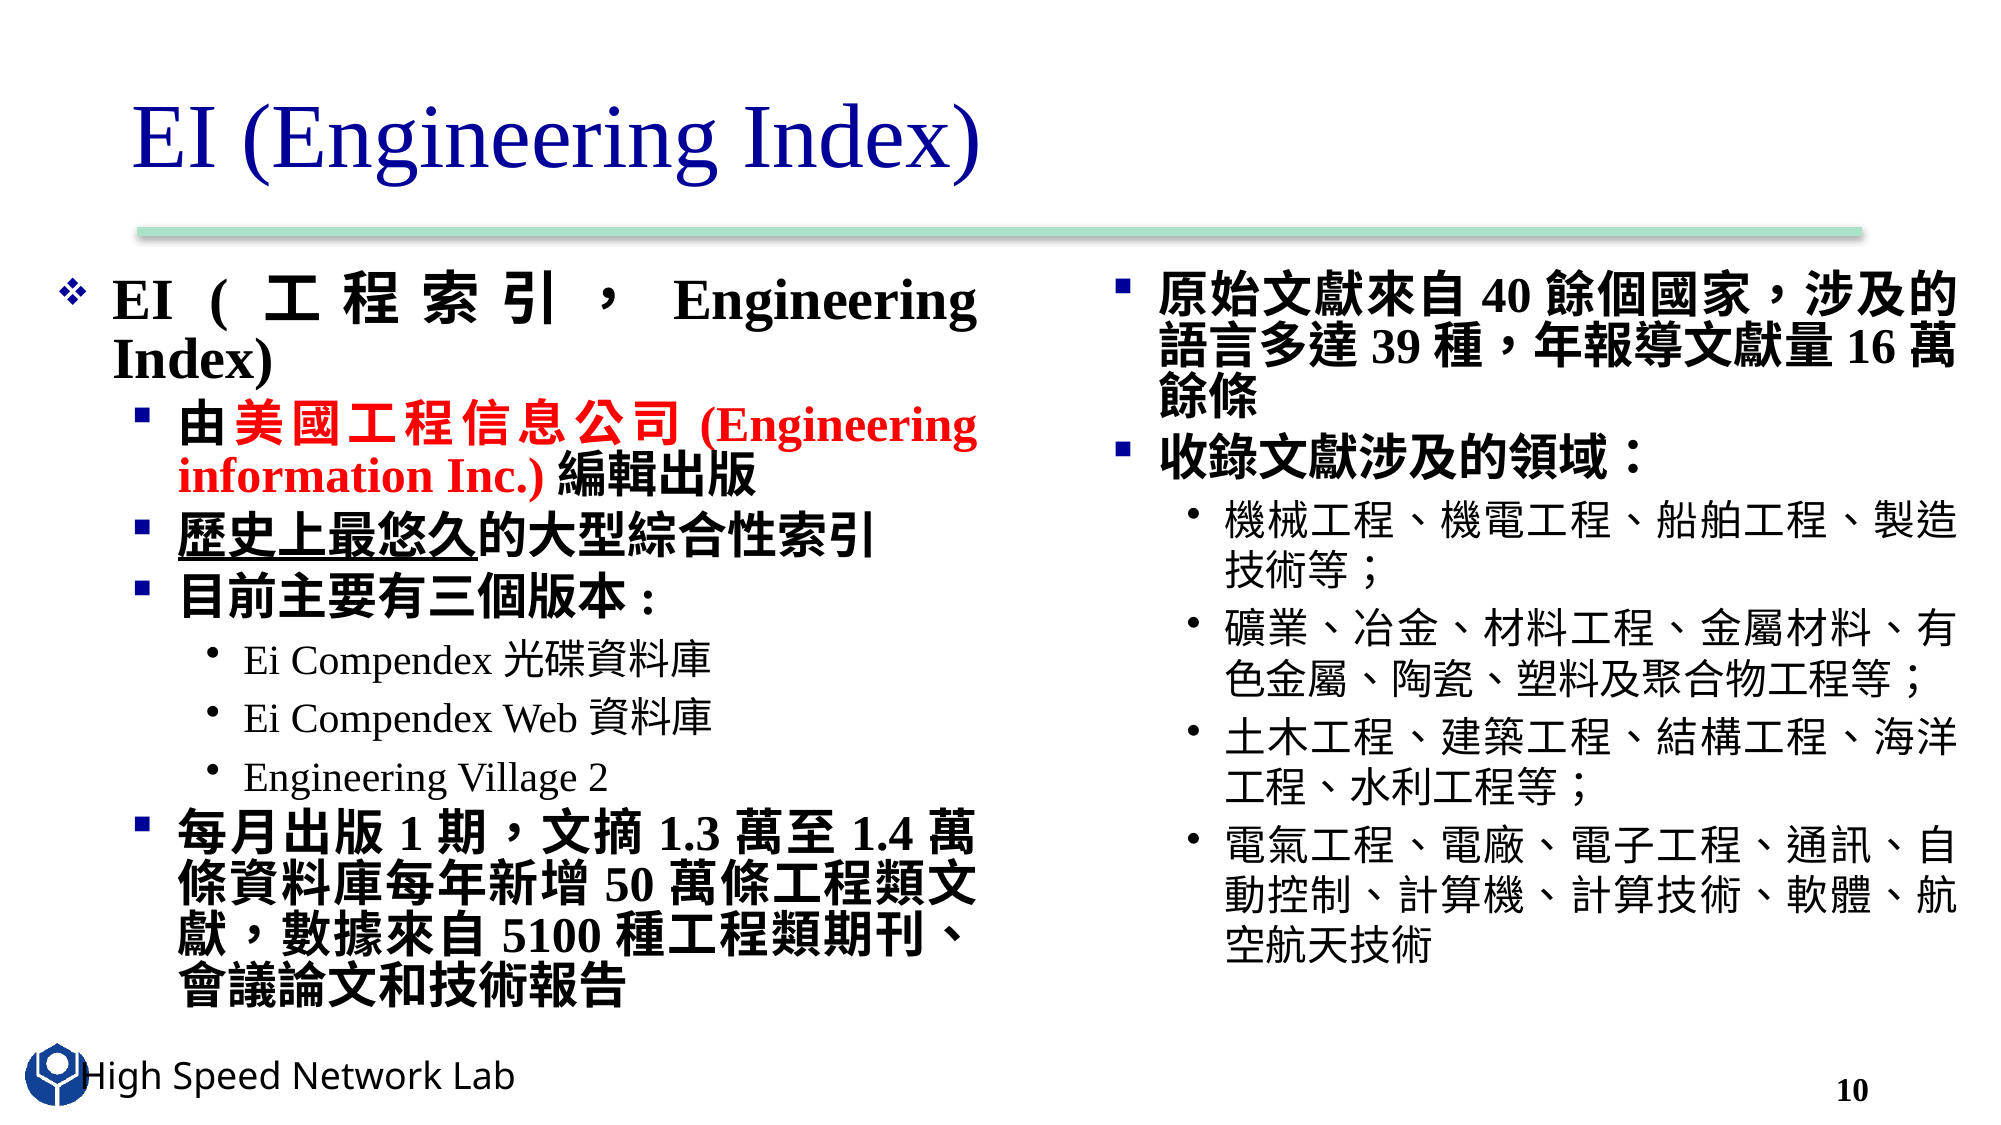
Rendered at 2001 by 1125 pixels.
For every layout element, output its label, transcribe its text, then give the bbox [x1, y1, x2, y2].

title EI (Engineering Index) [116, 37, 1817, 225]
slide_number 10 [1820, 1059, 1969, 1106]
picture [25, 1043, 89, 1106]
list EI (工程索引，Engineering Index) 由美國工程信息公司(Engineering information Inc.)編輯出版 歷史上最悠久的大型綜合性索引 目前主要有三個版本: Ei Compendex光碟資料庫 Ei Compendex Web資料庫 Engineering Village 2 每月出版1期，文摘1.3萬至1.4萬條資料庫每年新增50萬條工程類文獻，數據來自5100種工程類期刊、會議論文和技術報告 原始文獻來自40餘個國家，涉及的語言多達39種，年報導文獻量16萬餘條 收錄文獻涉及的領域： 機械工程、機電工程、船舶工程、製造技術等； 礦業、冶金、材料工程、金屬材料、有色金屬、陶瓷、塑料及聚合物工程等； 土木工程、建築工程、結構工程、海洋工程、水利工程等； 電氣工程、電廠、電子工程、通訊、自動控制、計算機、計算技術、軟體、航空航天技術 [40, 264, 1974, 1027]
